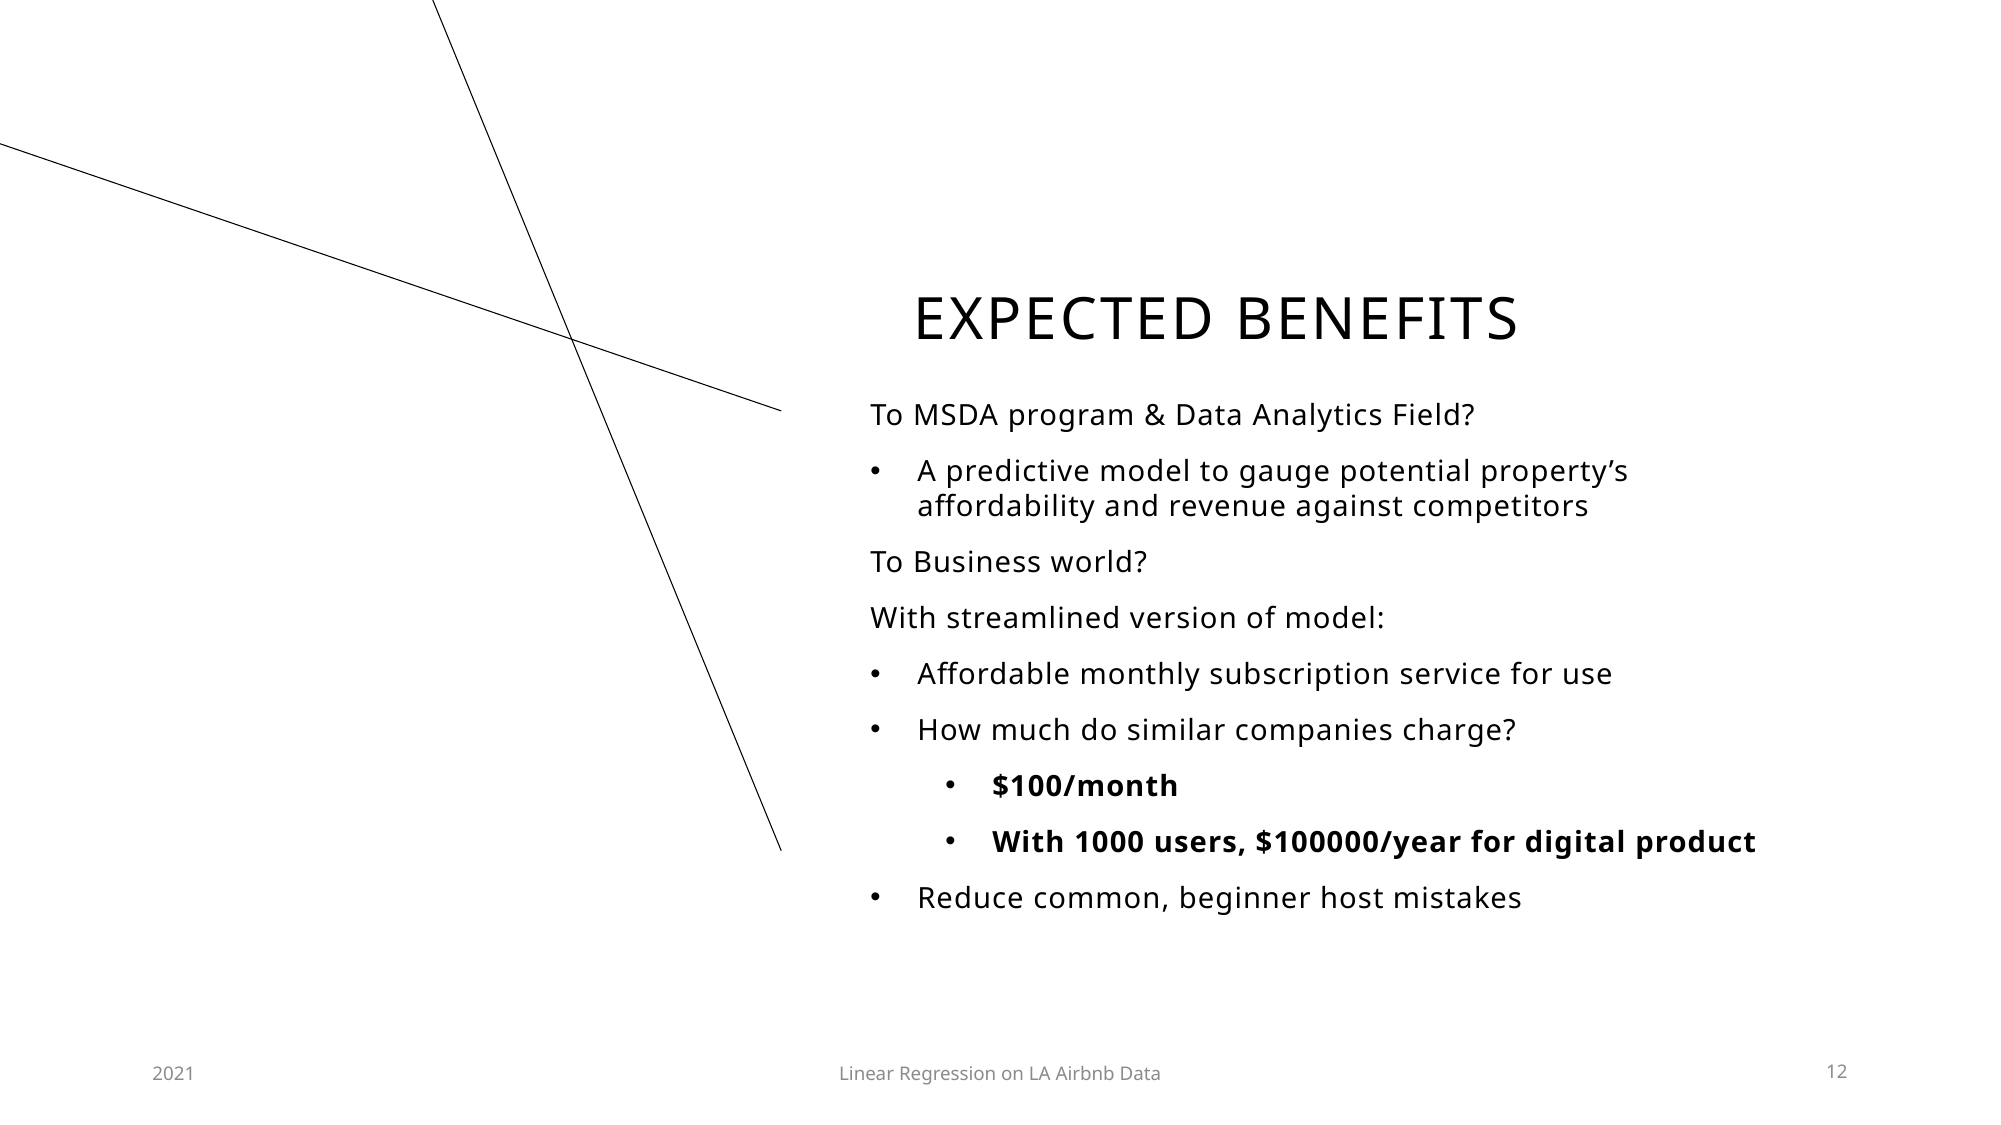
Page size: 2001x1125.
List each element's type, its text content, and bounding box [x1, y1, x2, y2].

slide_number 2021 [137, 1042, 588, 1103]
slide_number 12 [1412, 1042, 1863, 1103]
footer Linear Regression on LA Airbnb Data [662, 1042, 1338, 1103]
title Expected Benefits [898, 274, 1698, 360]
text_box To MSDA program & Data Analytics Field? A predictive model to gauge potential property’s affordability and revenue against competitors To Business world? With streamlined version of model: Affordable monthly subscription service for use How much do similar companies charge? $100/month With 1000 users, $100000/year for digital product Reduce common, beginner host mistakes [855, 389, 1797, 923]
